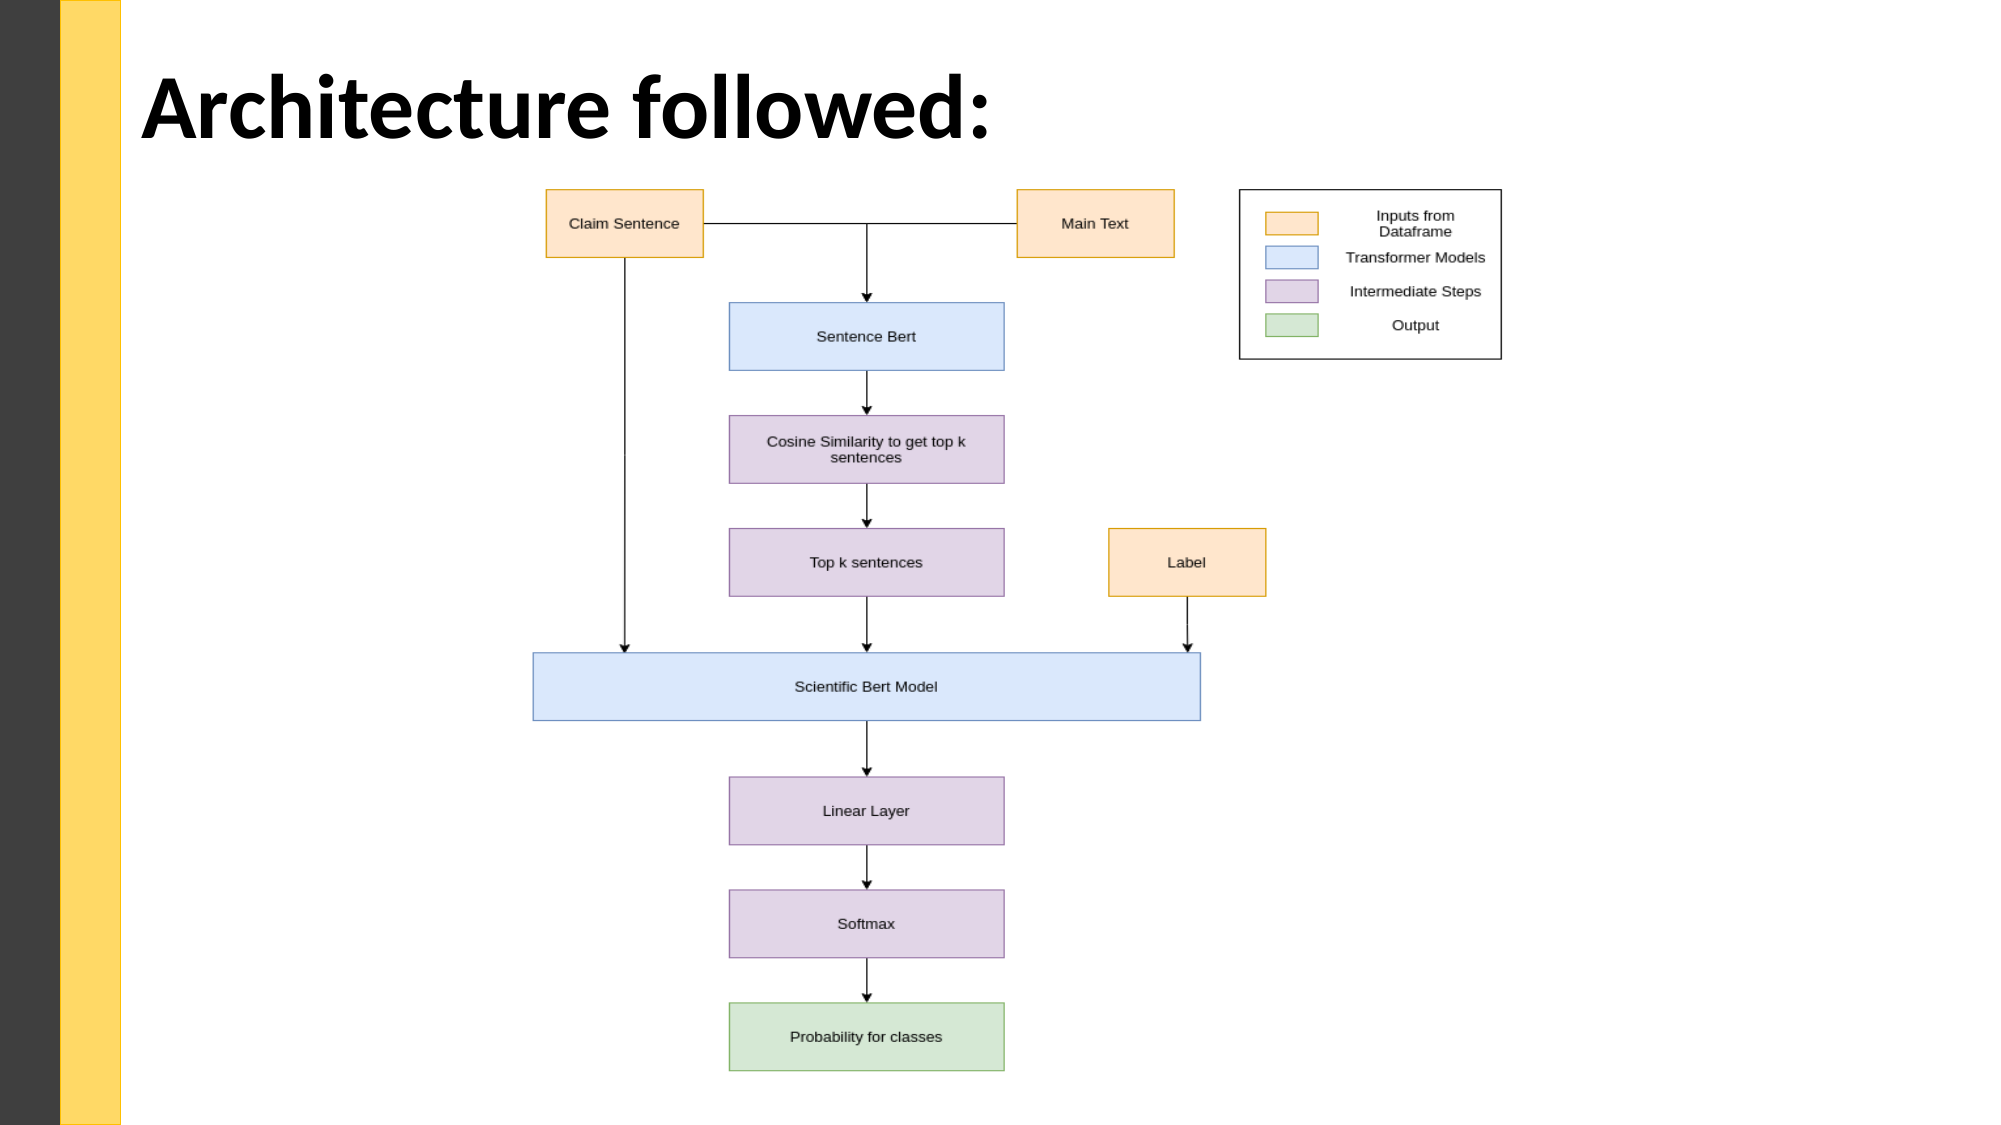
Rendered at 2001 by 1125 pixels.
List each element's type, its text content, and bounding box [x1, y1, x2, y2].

picture [381, 179, 1680, 1086]
title Architecture followed: [126, 0, 1852, 218]
text_box [0, 0, 60, 1125]
text_box [60, 0, 121, 1125]
